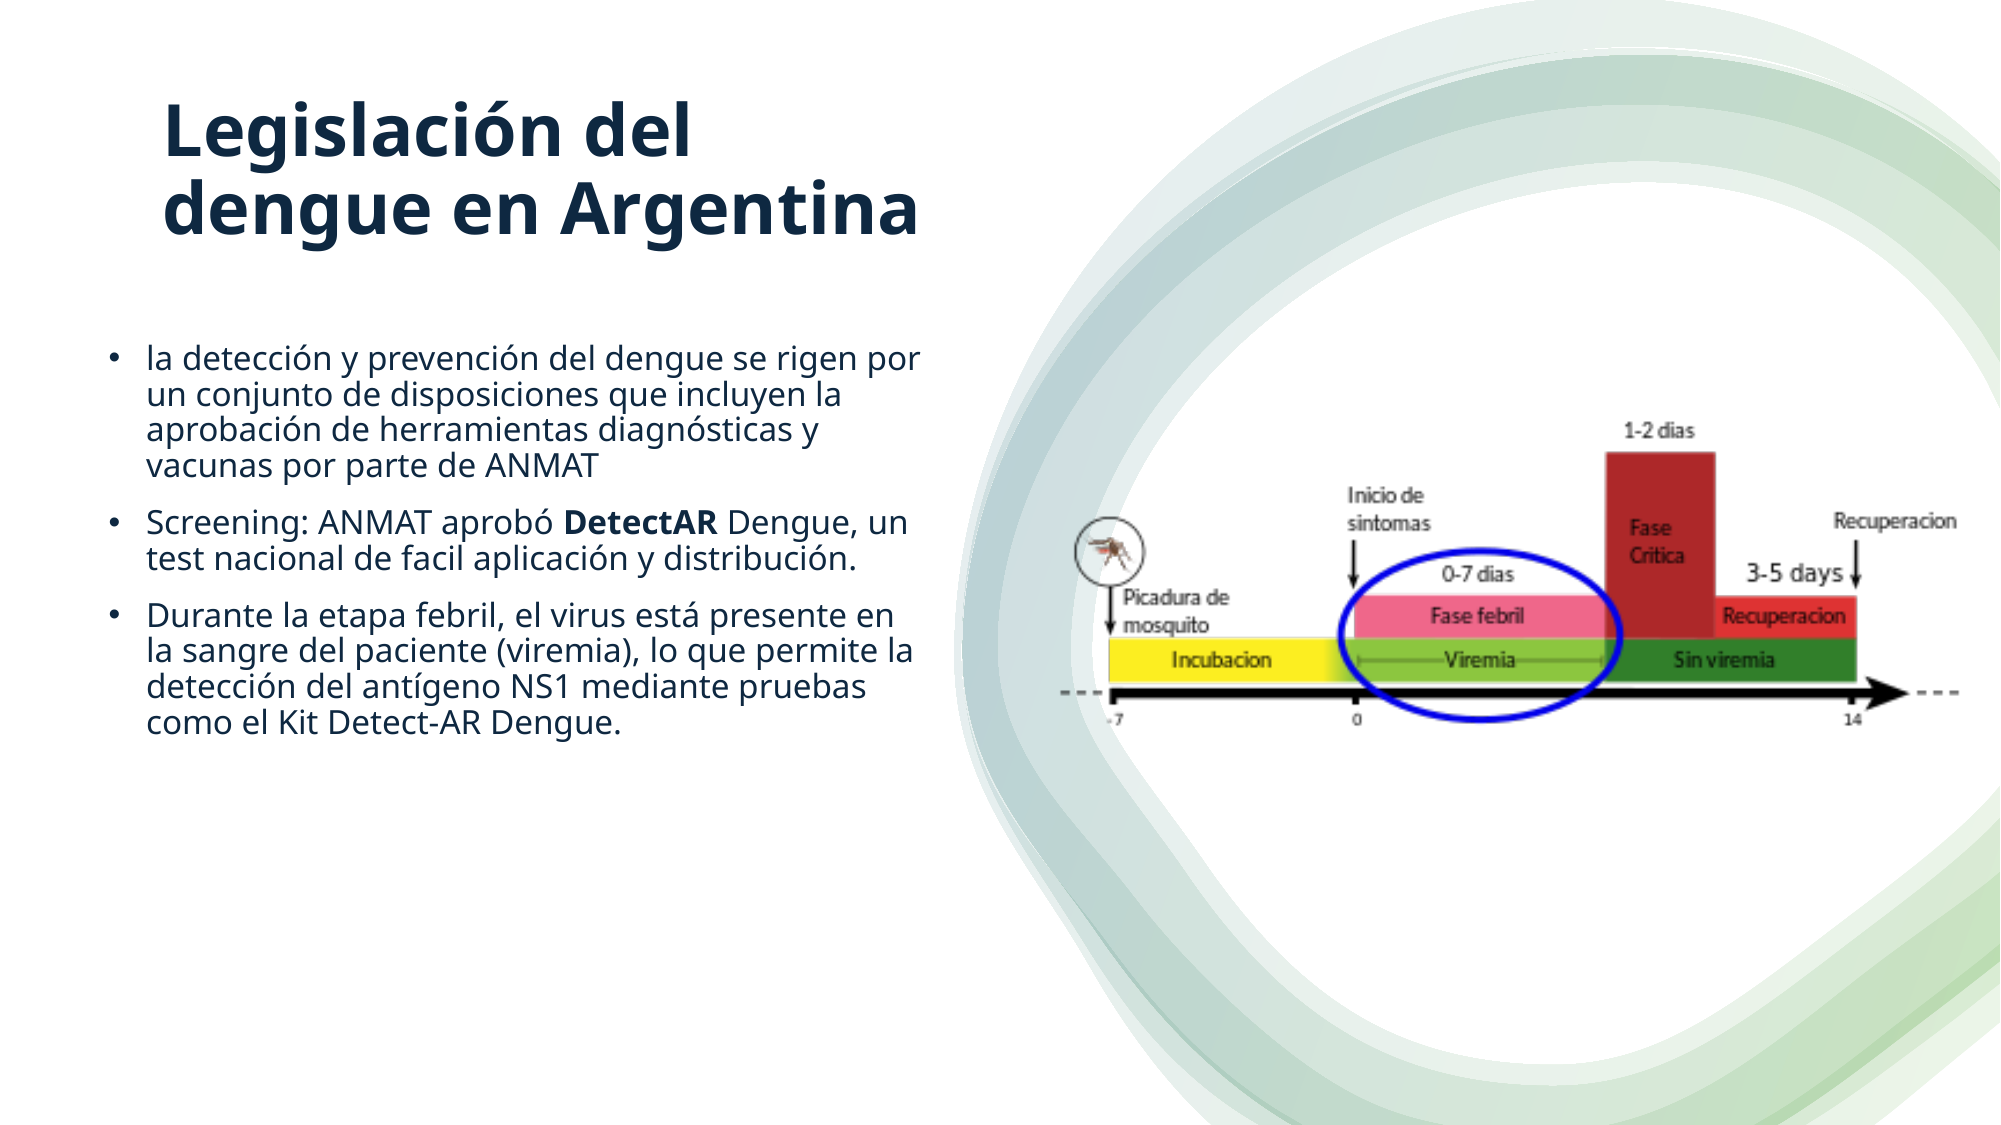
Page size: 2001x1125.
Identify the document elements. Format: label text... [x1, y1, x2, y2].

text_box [953, 0, 2000, 1125]
title Legislación del dengue en Argentina [147, 48, 945, 275]
text_box [0, 0, 953, 1125]
list la detección y prevención del dengue se rigen por un conjunto de disposiciones que incluyen la aprobación de herramientas diagnósticas y vacunas por parte de ANMAT Screening: ANMAT aprobó DetectAR Dengue, un test nacional de facil aplicación y distribución. Durante la etapa febril, el virus está presente en la sangre del paciente (viremia), lo que permite la detección del antígeno NS1 mediante pruebas como el Kit Detect-AR Dengue. [93, 275, 945, 1054]
picture [1045, 396, 1971, 733]
